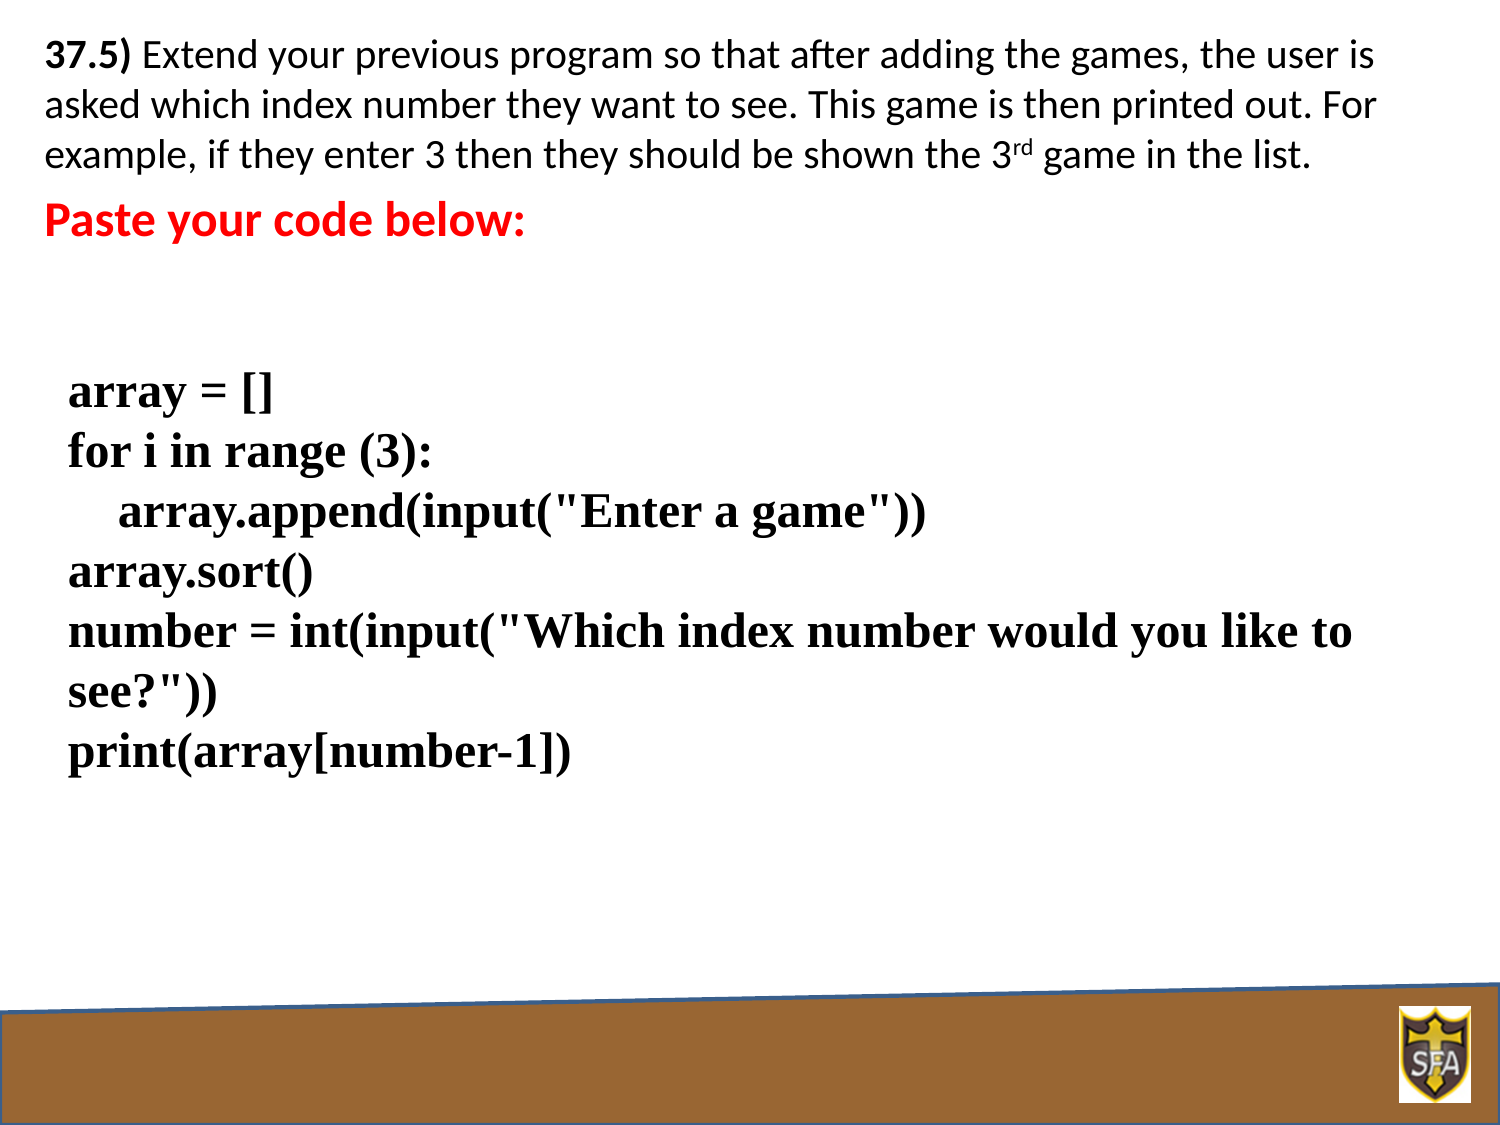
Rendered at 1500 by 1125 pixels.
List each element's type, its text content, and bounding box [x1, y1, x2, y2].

text_box array = [] for i in range (3): array.append(input("Enter a game")) array.sort() number = int(input("Which index number would you like to see?")) print(array[number-1]) [53, 349, 1447, 785]
picture [1399, 1006, 1471, 1103]
list 37.5) Extend your previous program so that after adding the games, the user is asked which index number they want to see. This game is then printed out. For example, if they enter 3 then they should be shown the 3rd game in the list. Paste your code below: [29, 19, 1427, 786]
